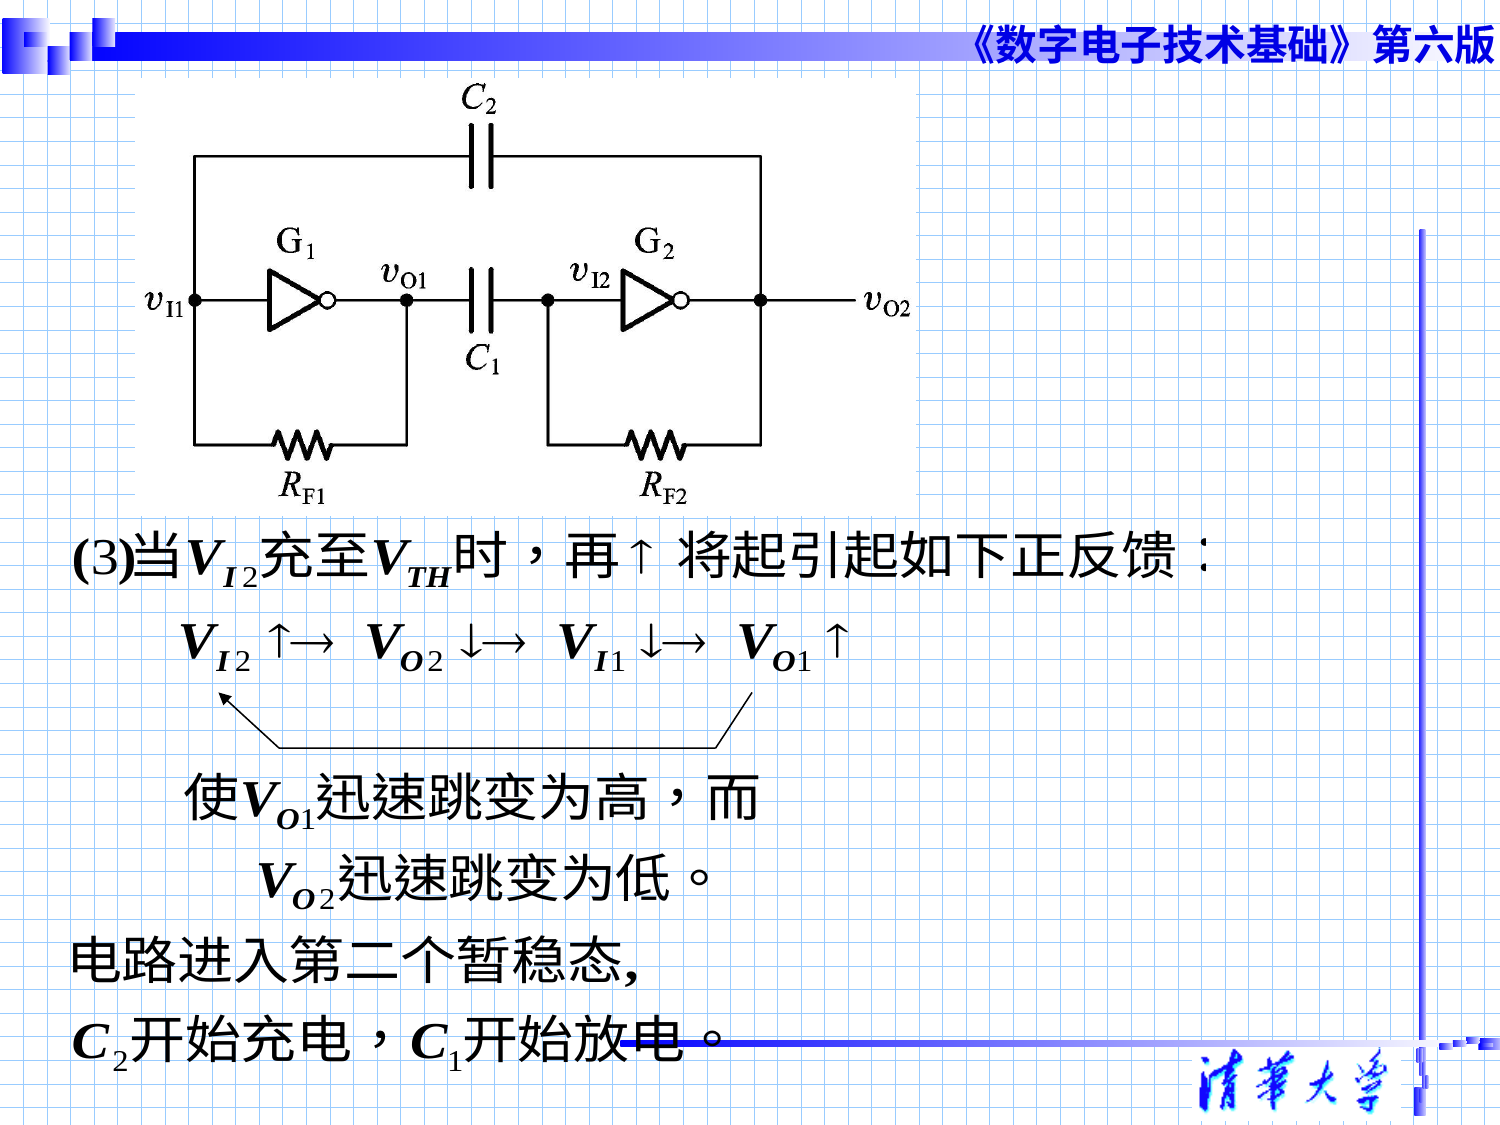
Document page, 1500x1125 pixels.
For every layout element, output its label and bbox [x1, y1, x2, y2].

text_box [218, 692, 753, 749]
text_box [64, 515, 1206, 1084]
picture [1192, 1046, 1401, 1121]
picture [135, 77, 916, 517]
